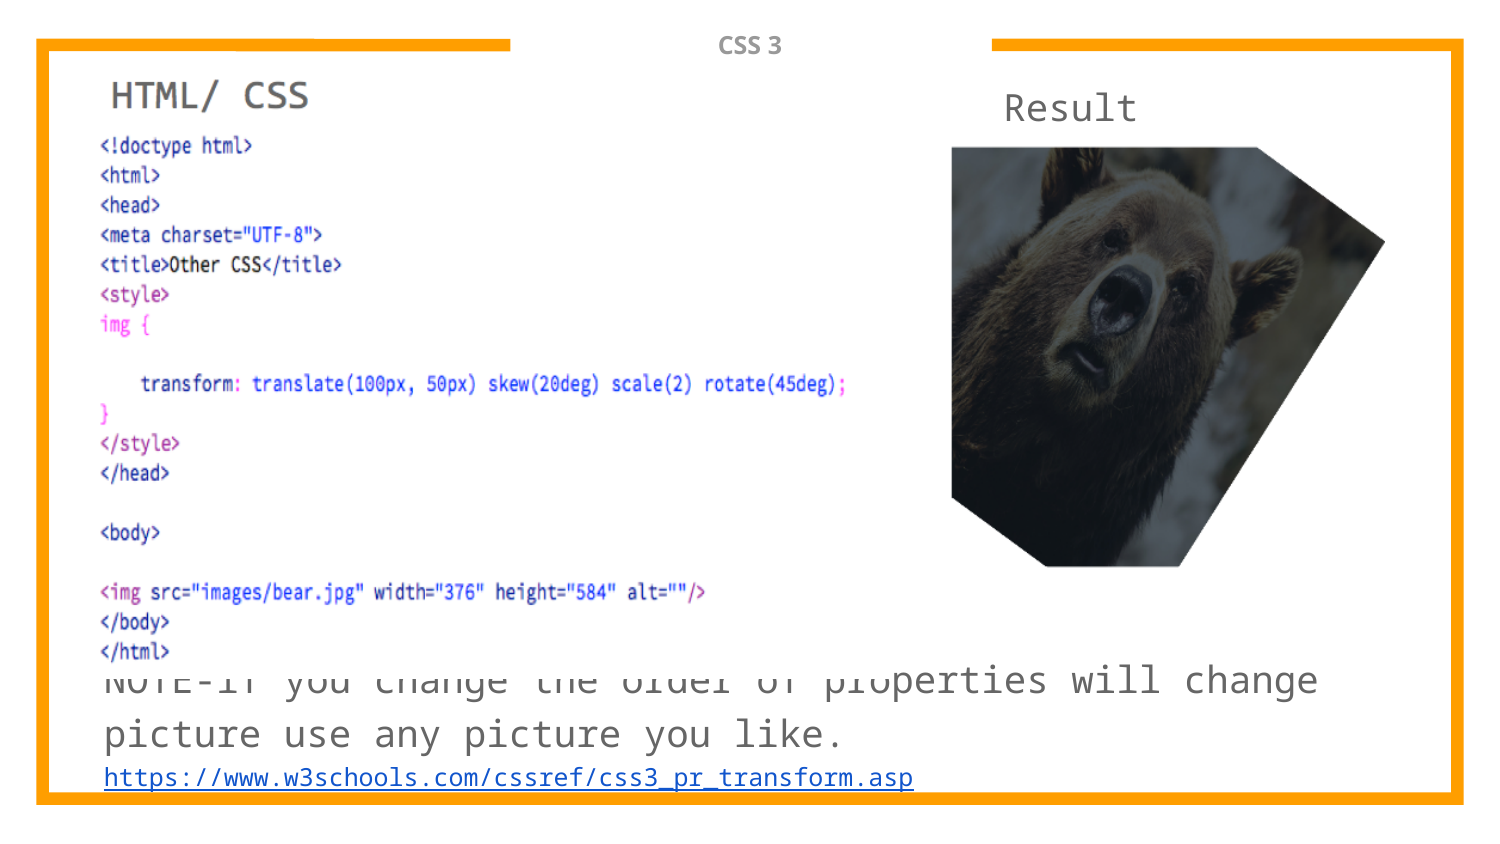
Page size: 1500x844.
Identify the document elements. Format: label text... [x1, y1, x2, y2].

picture [915, 124, 1385, 613]
text_box Result [988, 63, 1229, 122]
text_box NOTE-if you change the order of properties will change picture use any picture you like. https://www.w3schools.com/cssref/css3_pr_transform.asp [88, 567, 1411, 741]
picture [78, 57, 889, 679]
title CSS 3 [531, 15, 969, 136]
